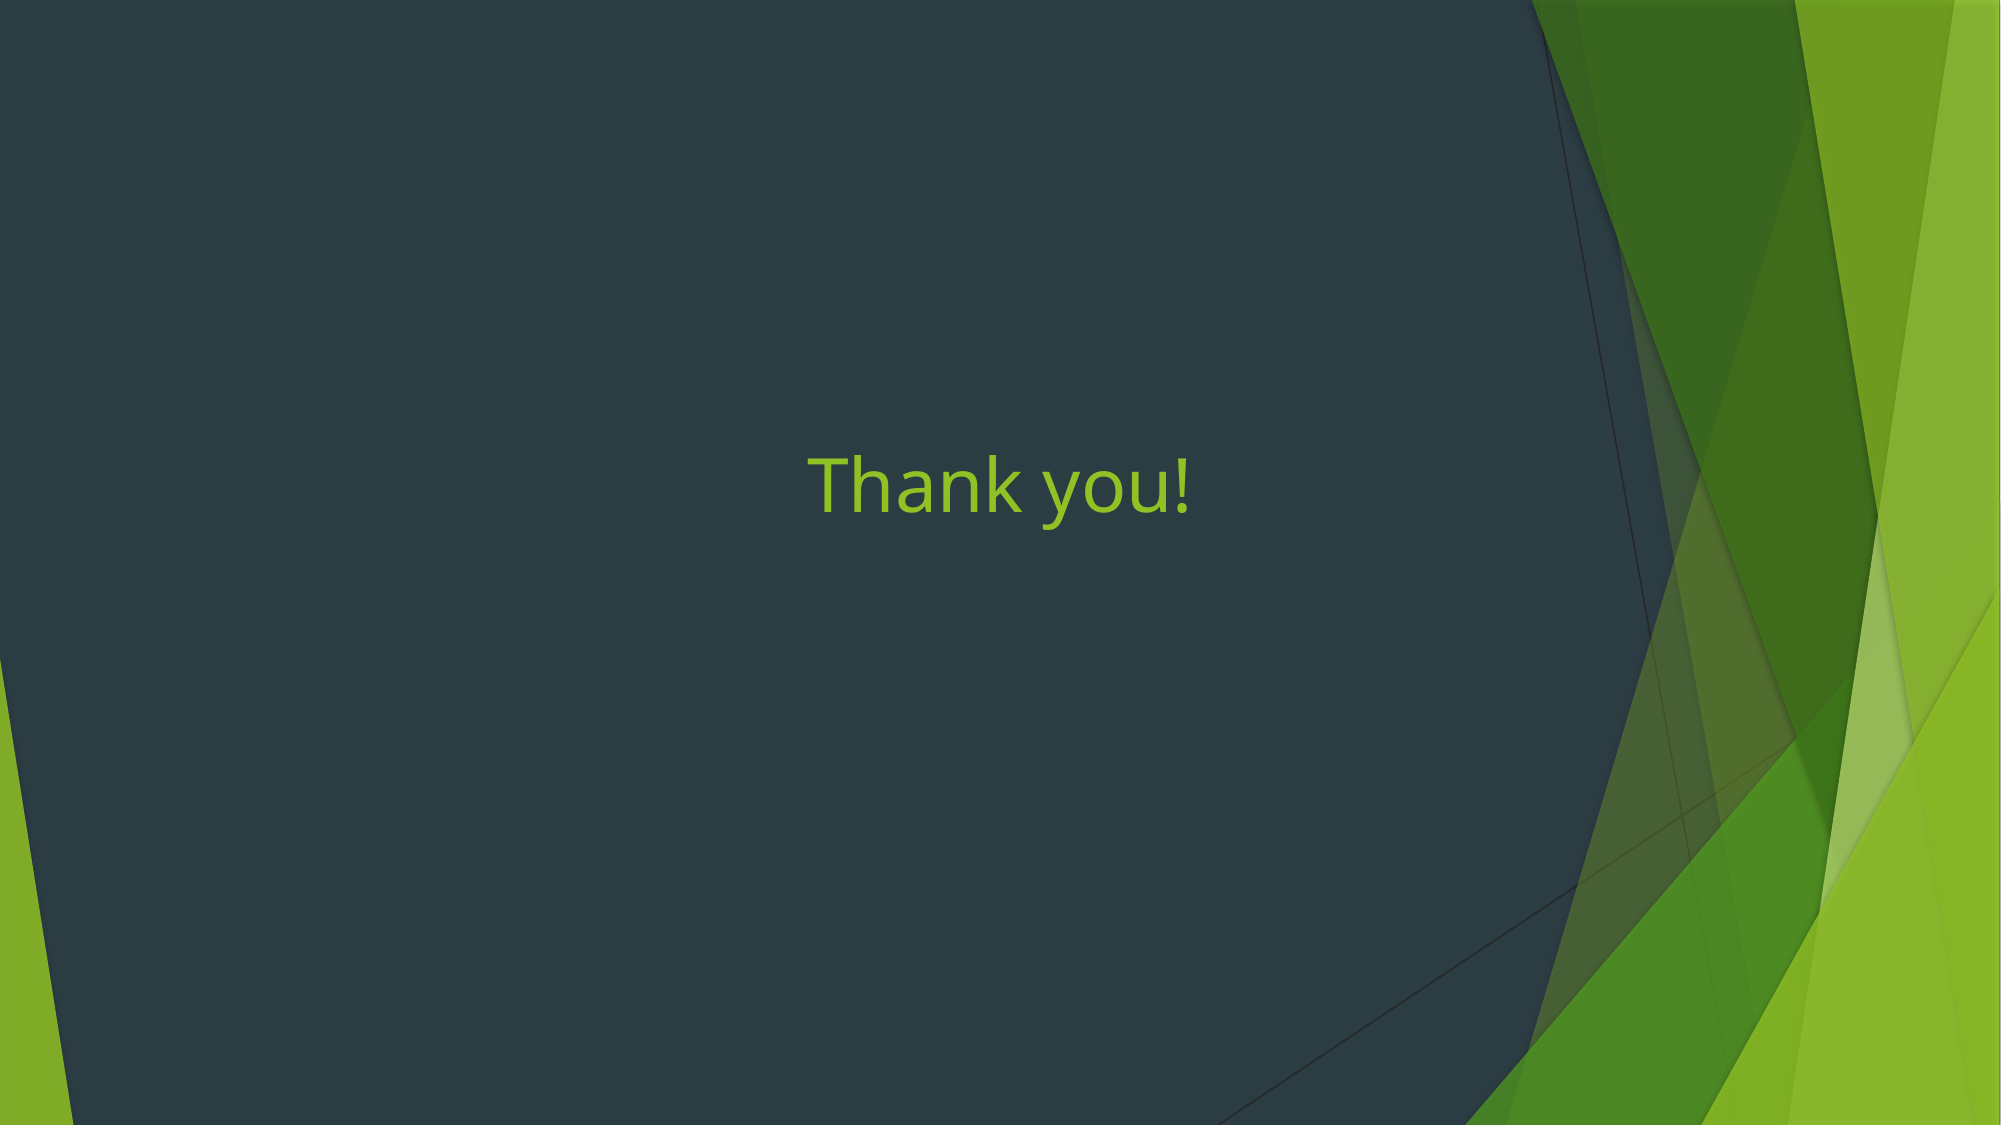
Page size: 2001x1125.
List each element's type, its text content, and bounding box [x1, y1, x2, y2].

title Thank you! [174, 430, 1825, 695]
